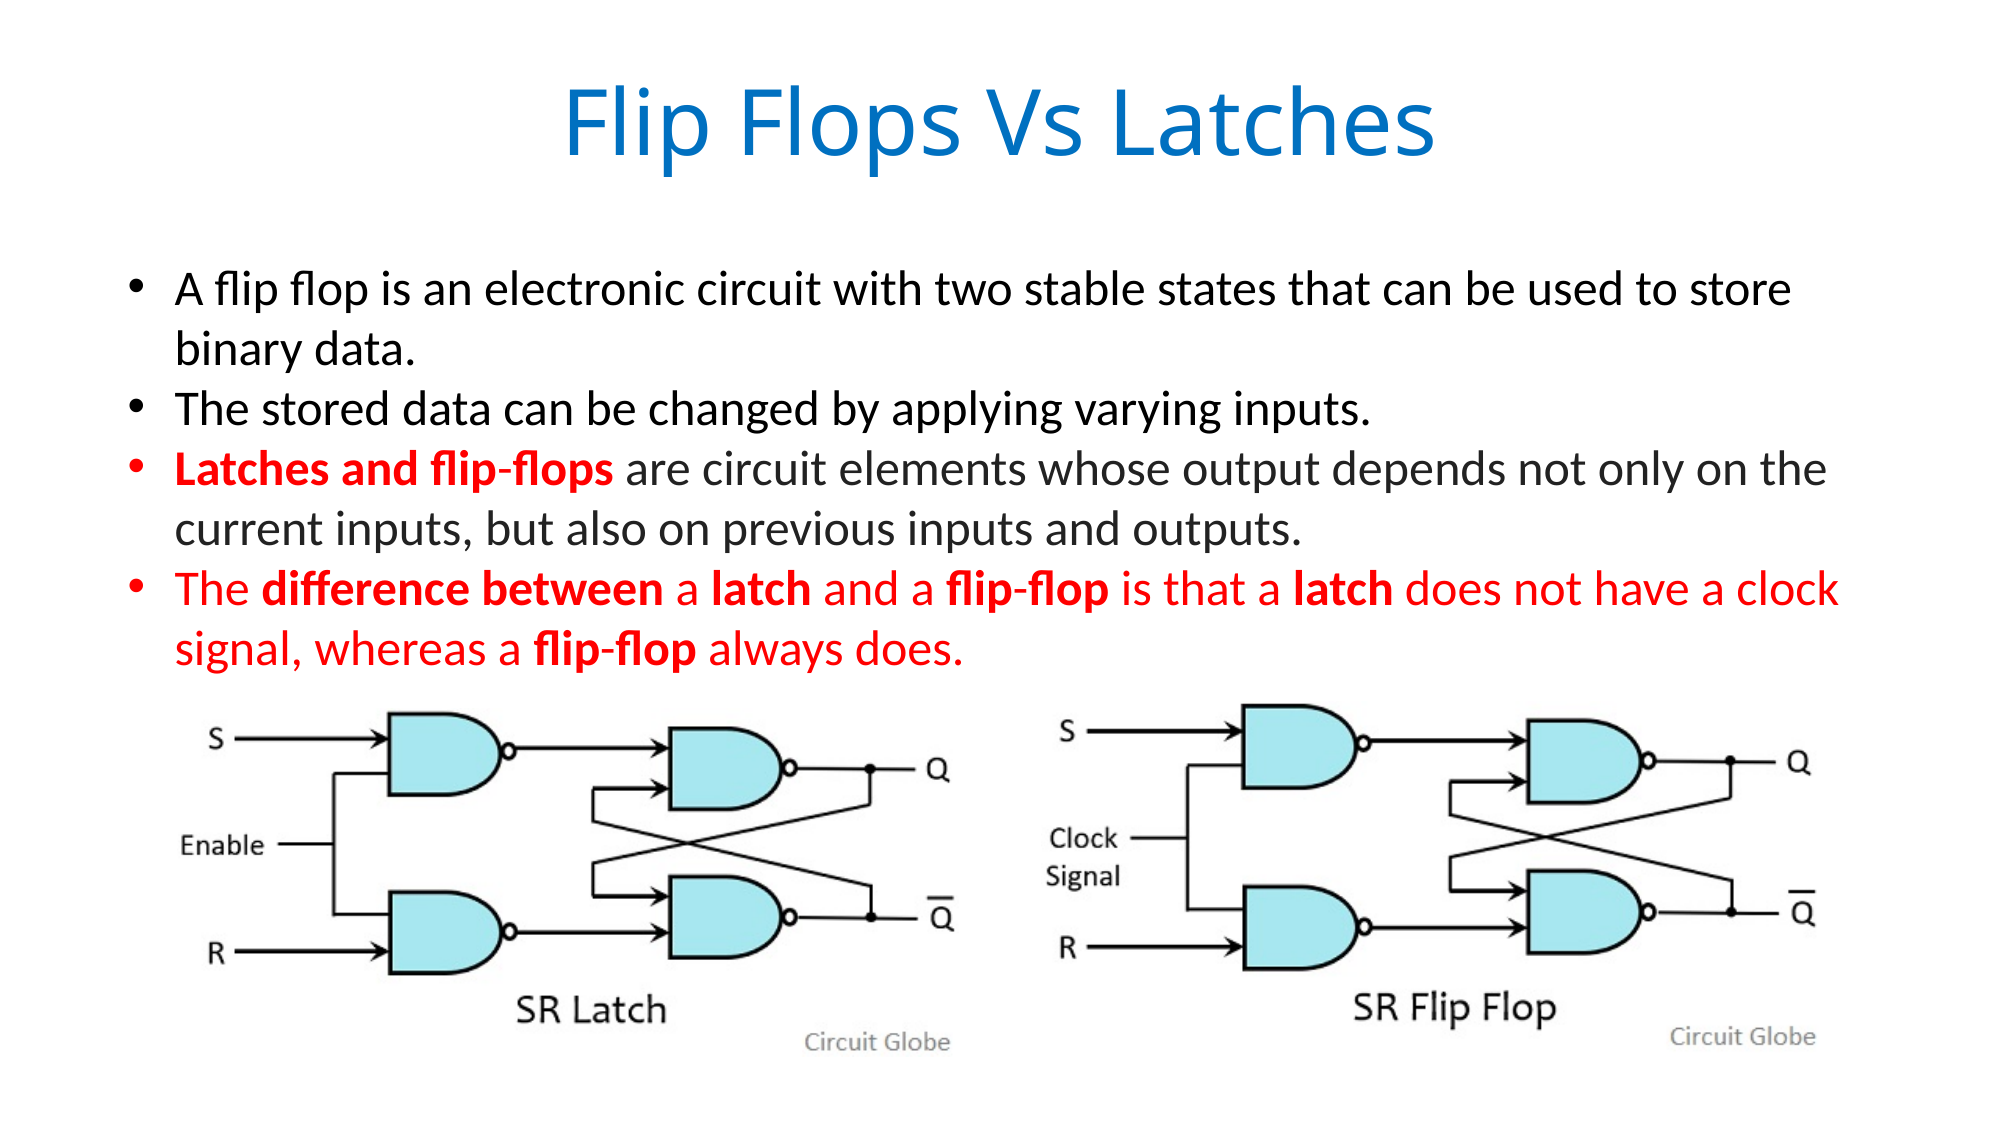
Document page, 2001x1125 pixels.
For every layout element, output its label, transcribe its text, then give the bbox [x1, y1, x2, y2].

picture [177, 708, 959, 1057]
text_box A flip flop is an electronic circuit with two stable states that can be used to store binary data. The stored data can be changed by applying varying inputs. Latches and flip-flops are circuit elements whose output depends not only on the current inputs, but also on previous inputs and outputs. The difference between a latch and a flip-flop is that a latch does not have a clock signal, whereas a flip-flop always does. [113, 247, 1928, 683]
picture [1041, 701, 1823, 1053]
title Flip Flops Vs Latches [137, 59, 1863, 192]
